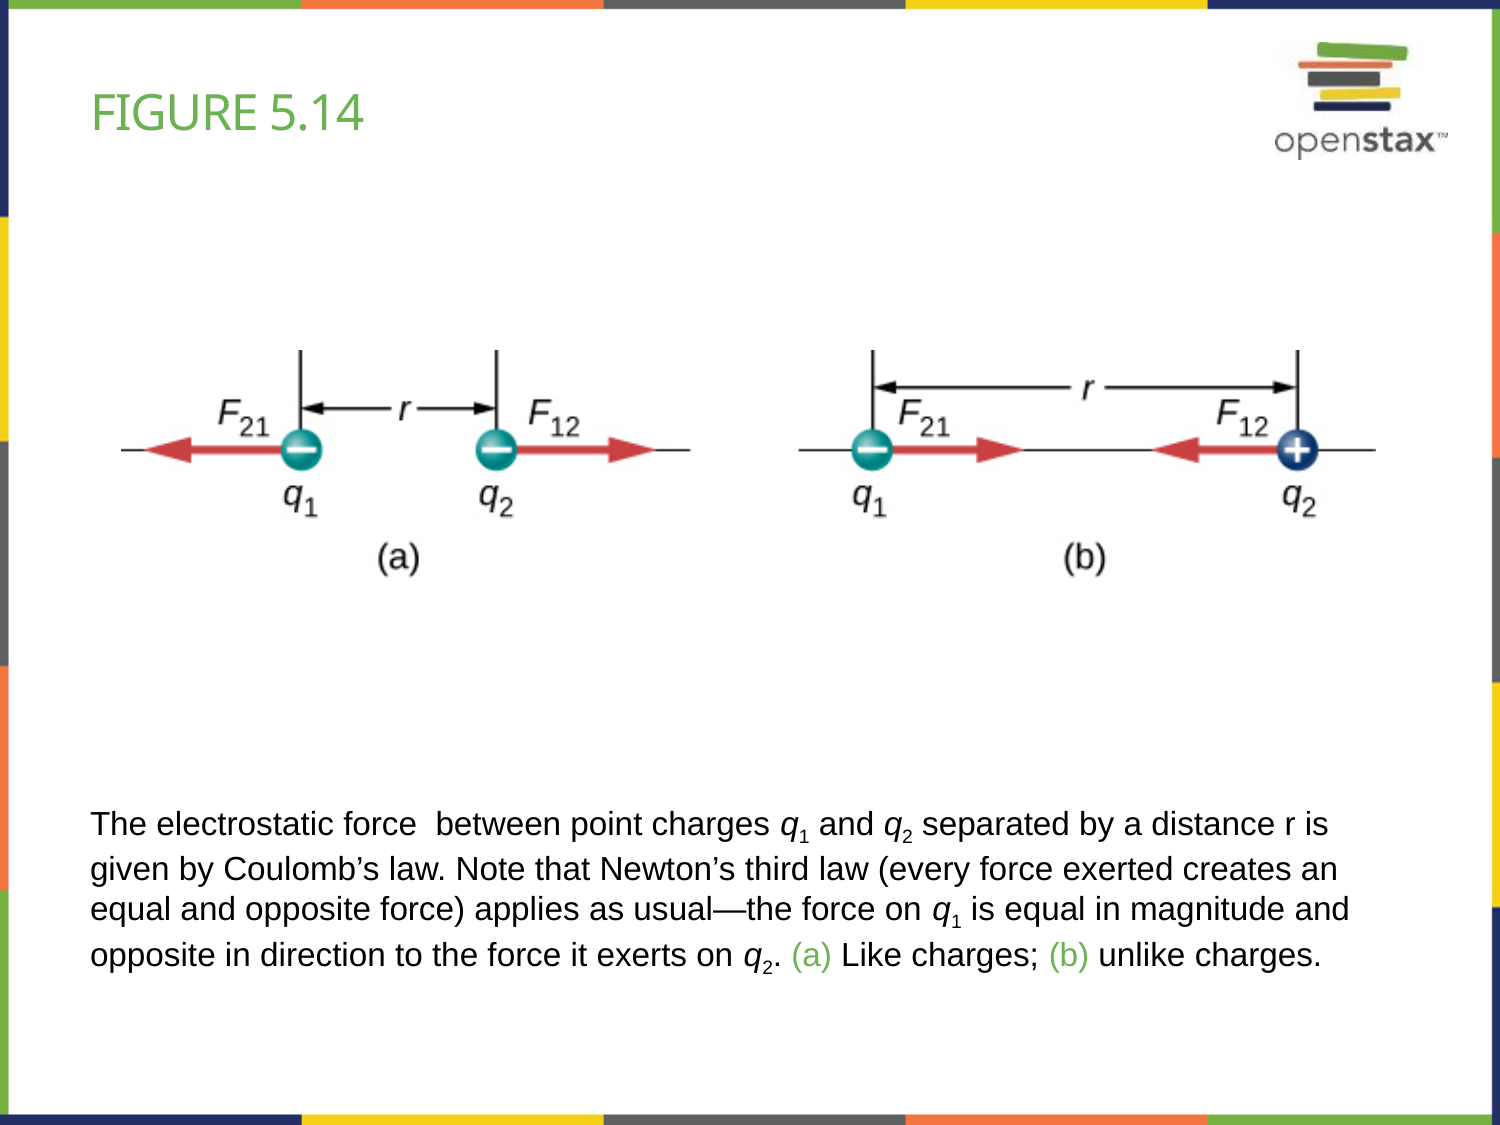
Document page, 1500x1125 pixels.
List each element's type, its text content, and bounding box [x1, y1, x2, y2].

title Figure 5.14 [75, 39, 1275, 148]
picture [0, 0, 1500, 1125]
